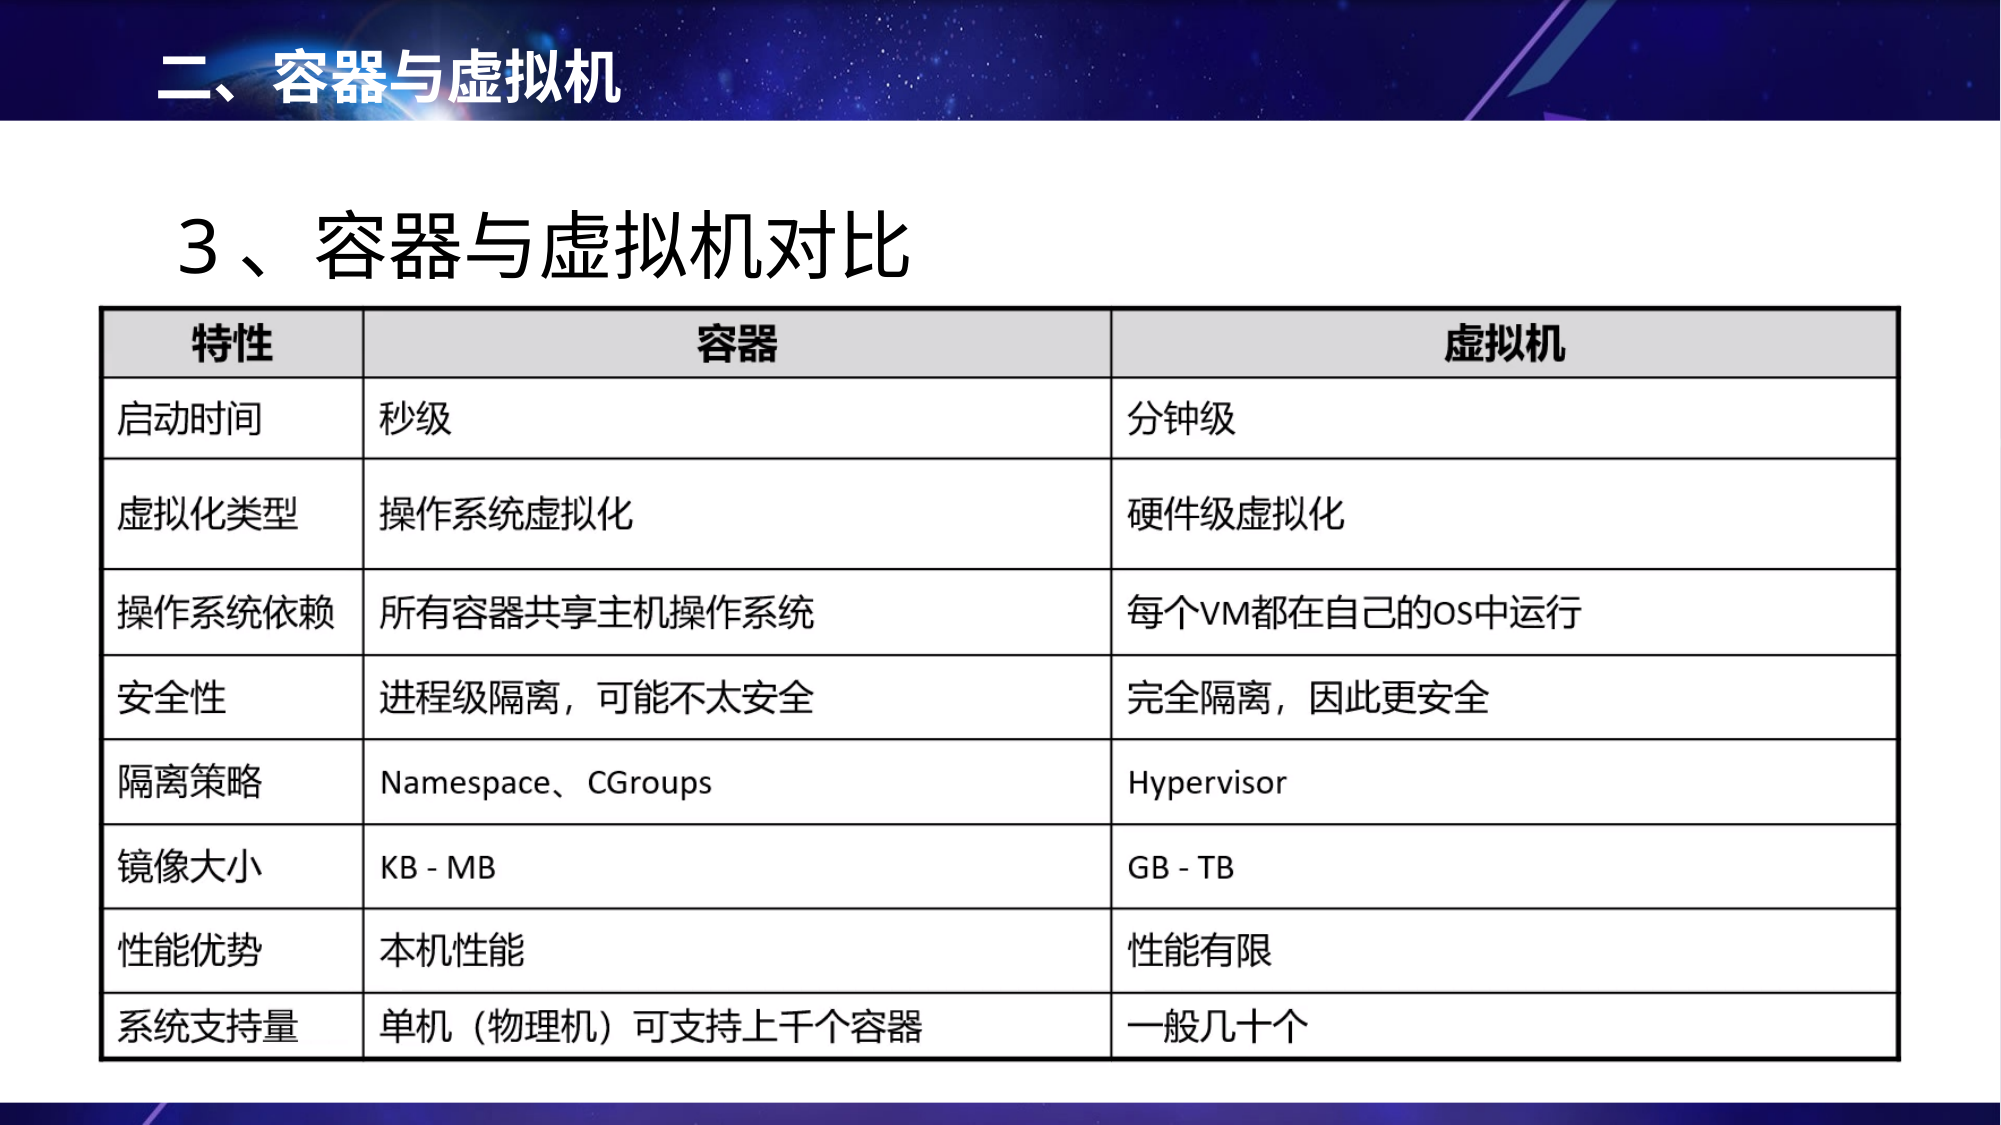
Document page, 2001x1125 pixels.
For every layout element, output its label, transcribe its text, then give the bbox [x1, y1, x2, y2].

text_box 3、容器与虚拟机对比 [162, 140, 1000, 280]
picture [75, 280, 1925, 1085]
title 二、容器与虚拟机 [140, 39, 1866, 121]
picture [0, 0, 2001, 1125]
